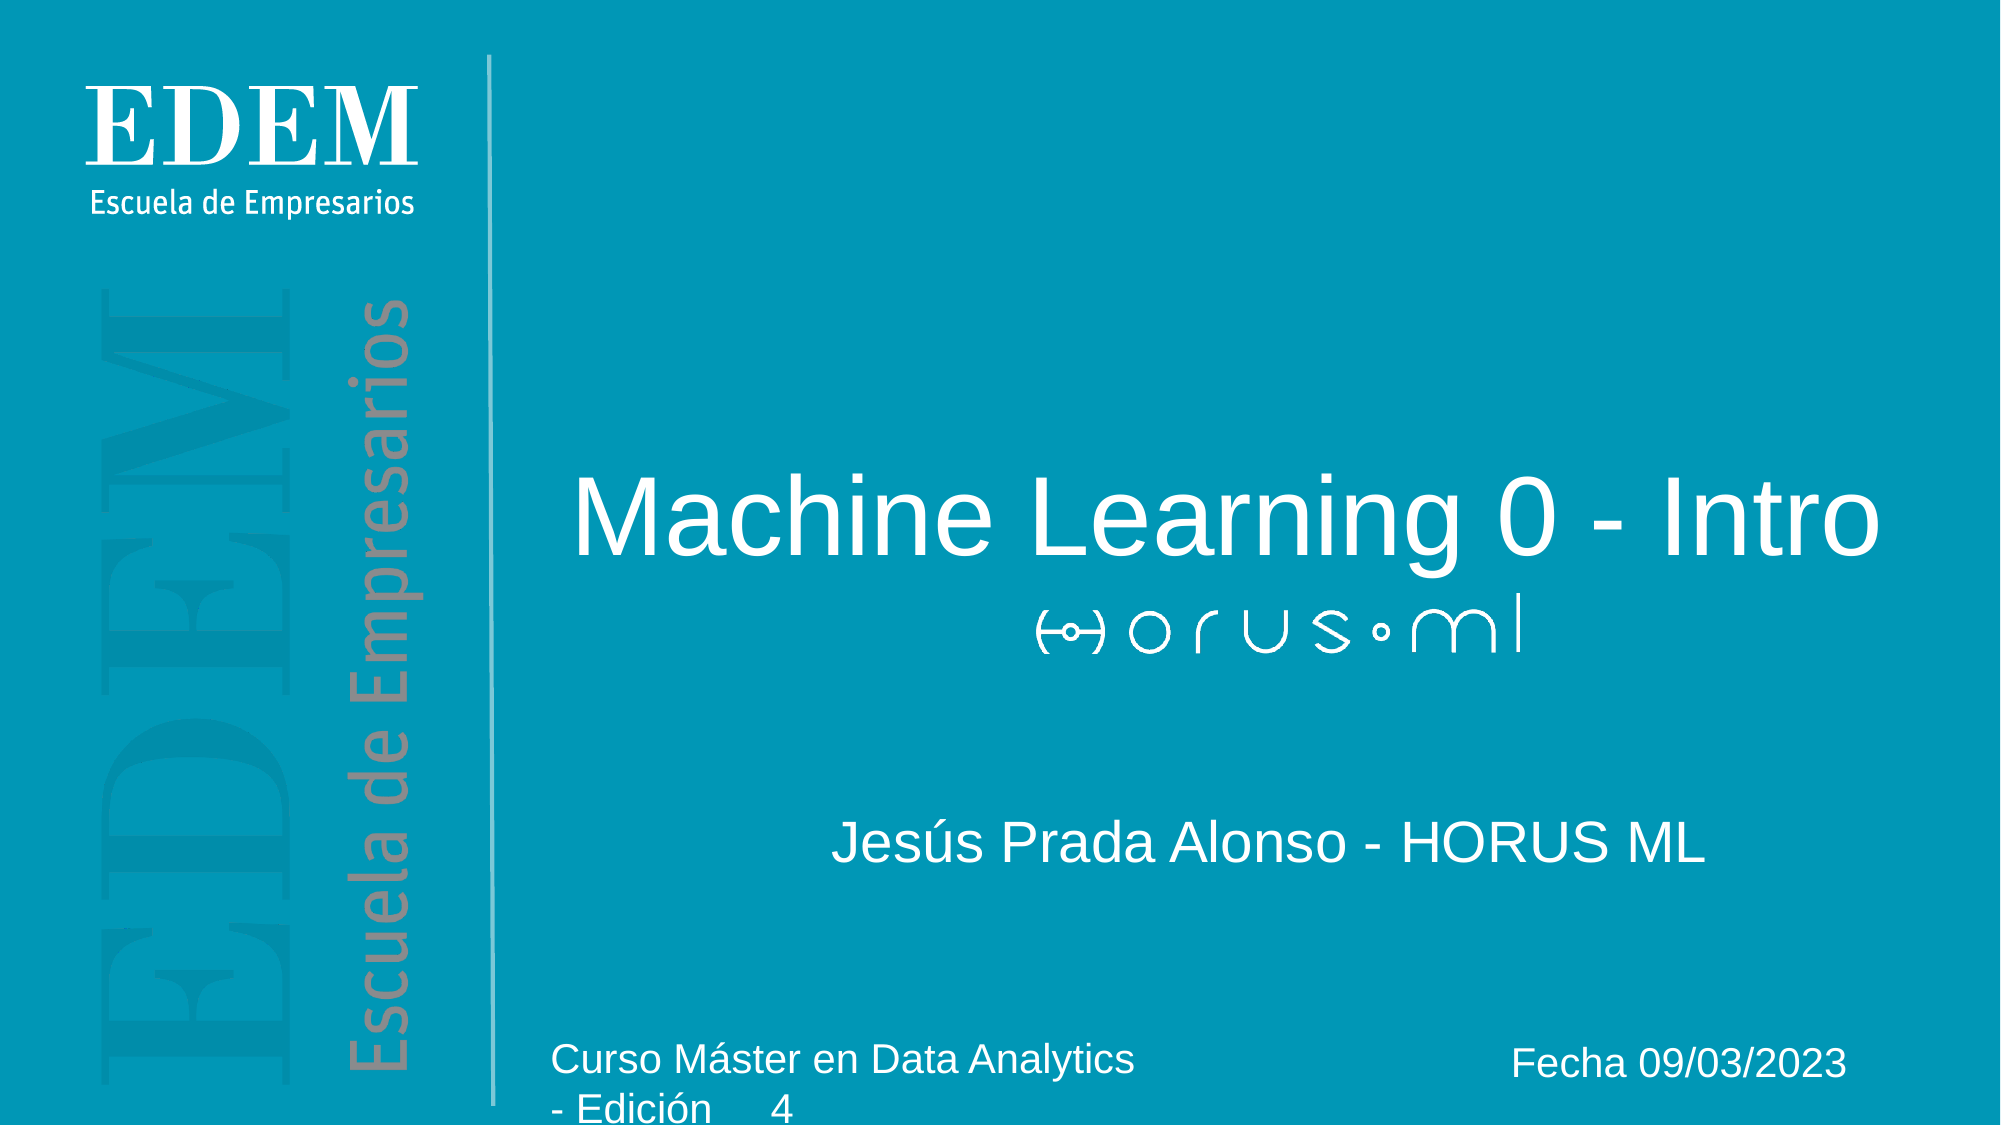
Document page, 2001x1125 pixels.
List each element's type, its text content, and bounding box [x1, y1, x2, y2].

picture [53, 86, 458, 1125]
text_box Curso Máster en Data Analytics - Edición __4__ [535, 1024, 1169, 1103]
text_box Fecha 09/03/2023 [1496, 1028, 1963, 1099]
text_box Machine Learning 0 - Intro [556, 315, 2000, 706]
text_box Jesús Prada Alonso - HORUS ML [816, 796, 2000, 895]
text_box [531, 785, 1354, 883]
picture [1035, 593, 1521, 656]
